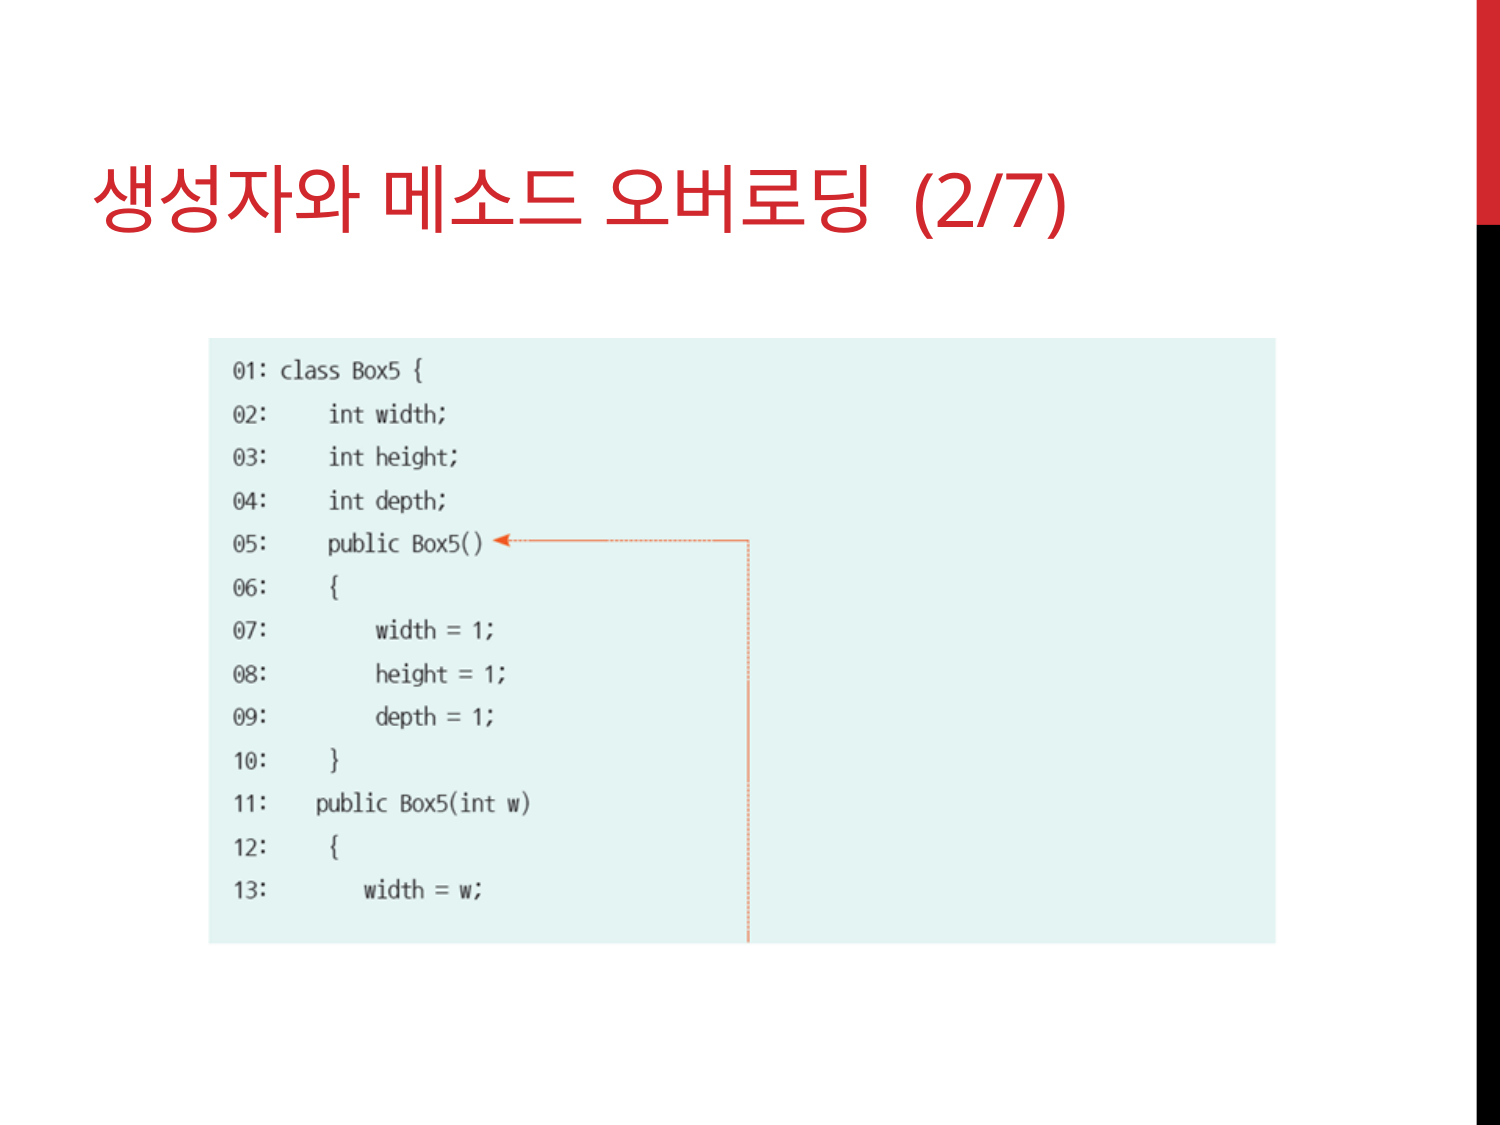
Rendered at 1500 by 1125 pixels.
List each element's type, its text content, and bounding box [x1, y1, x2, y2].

picture [204, 337, 1282, 956]
title 생성자와 메소드 오버로딩 (2/7) [75, 25, 1471, 250]
